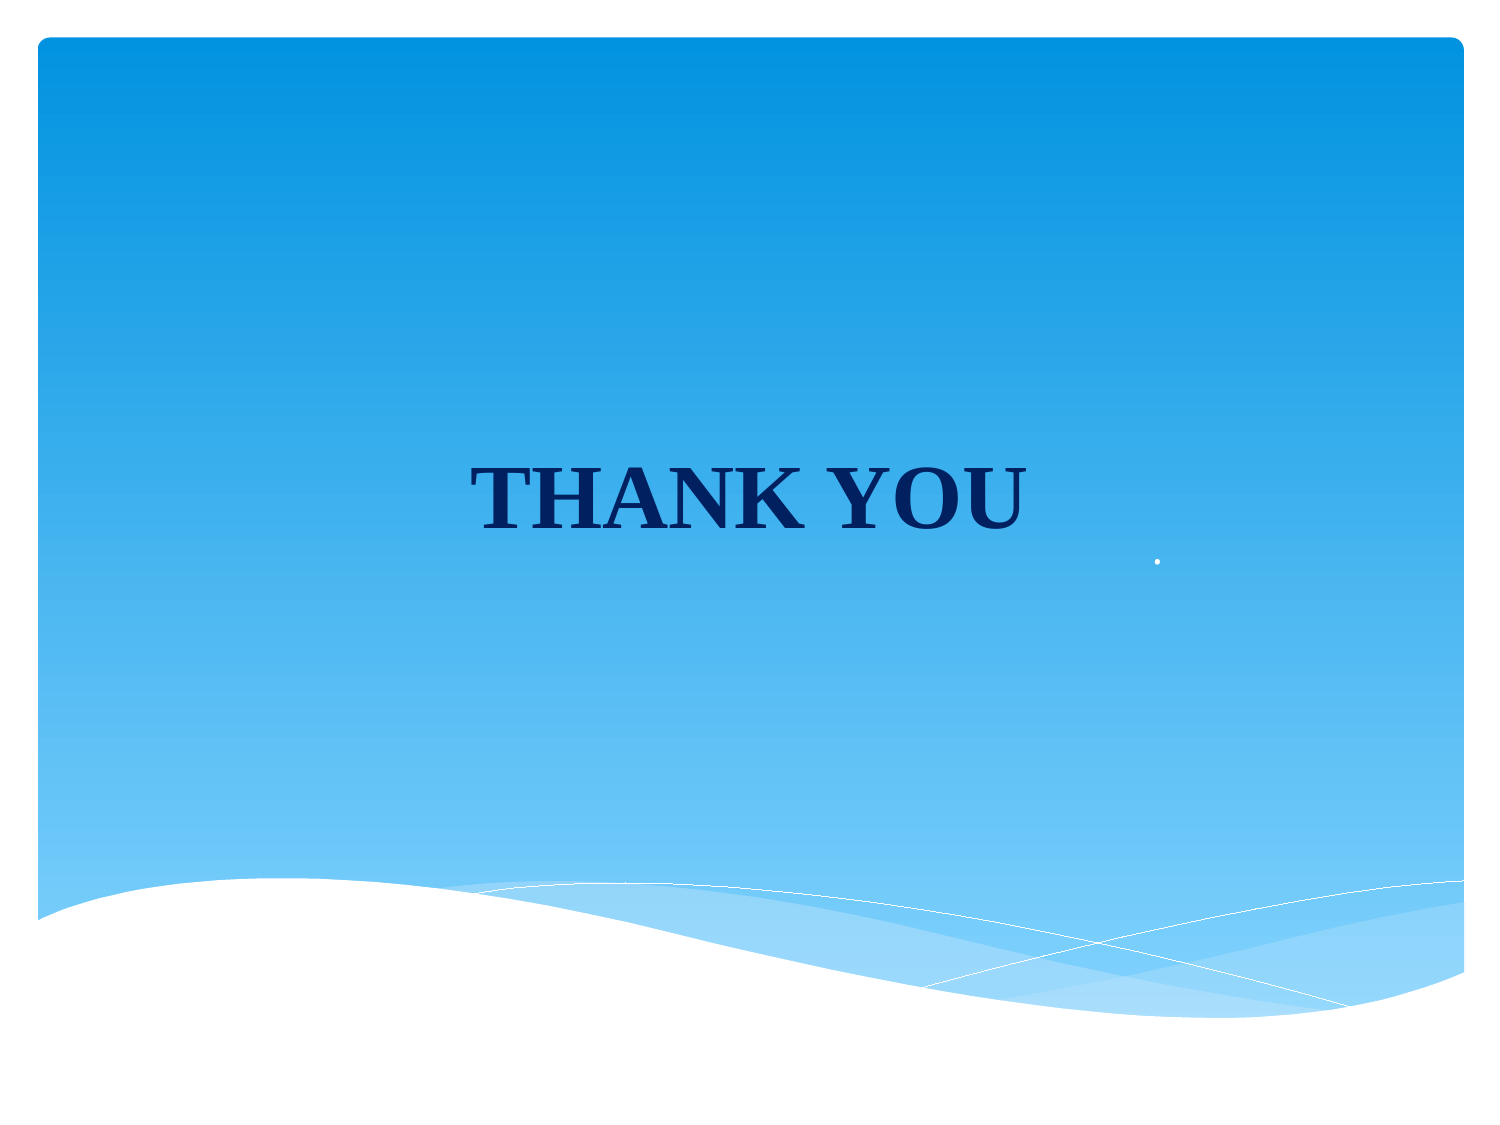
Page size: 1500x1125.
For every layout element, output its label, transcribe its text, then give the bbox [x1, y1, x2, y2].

subtitle . [832, 515, 1483, 825]
title THANK YOU [112, 262, 1388, 555]
